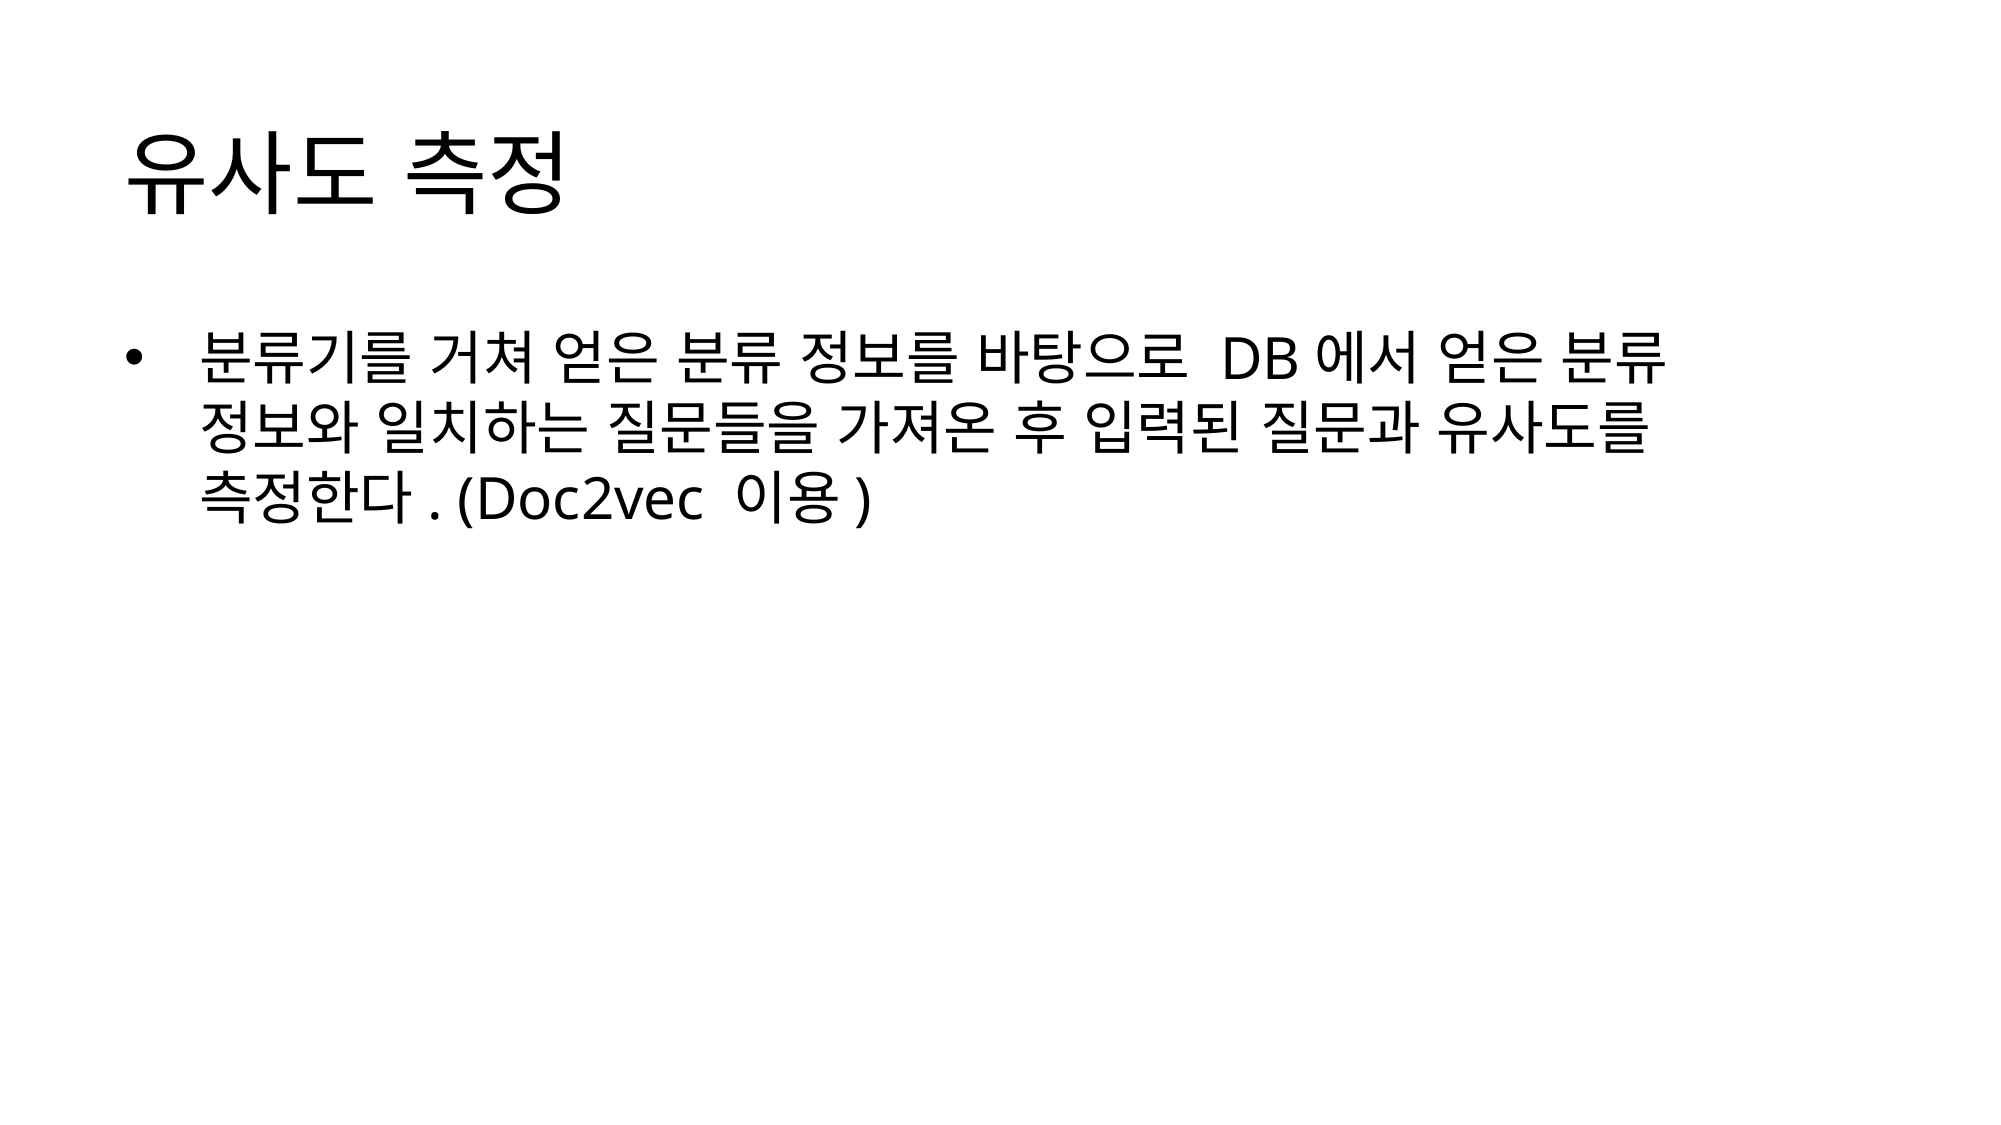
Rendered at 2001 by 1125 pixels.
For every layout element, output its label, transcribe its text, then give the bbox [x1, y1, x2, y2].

title 유사도 측정 [109, 68, 1835, 287]
text_box 분류기를 거쳐 얻은 분류 정보를 바탕으로 DB에서 얻은 분류 정보와 일치하는 질문들을 가져온 후 입력된 질문과 유사도를 측정한다. (Doc2vec 이용) [109, 314, 1811, 539]
